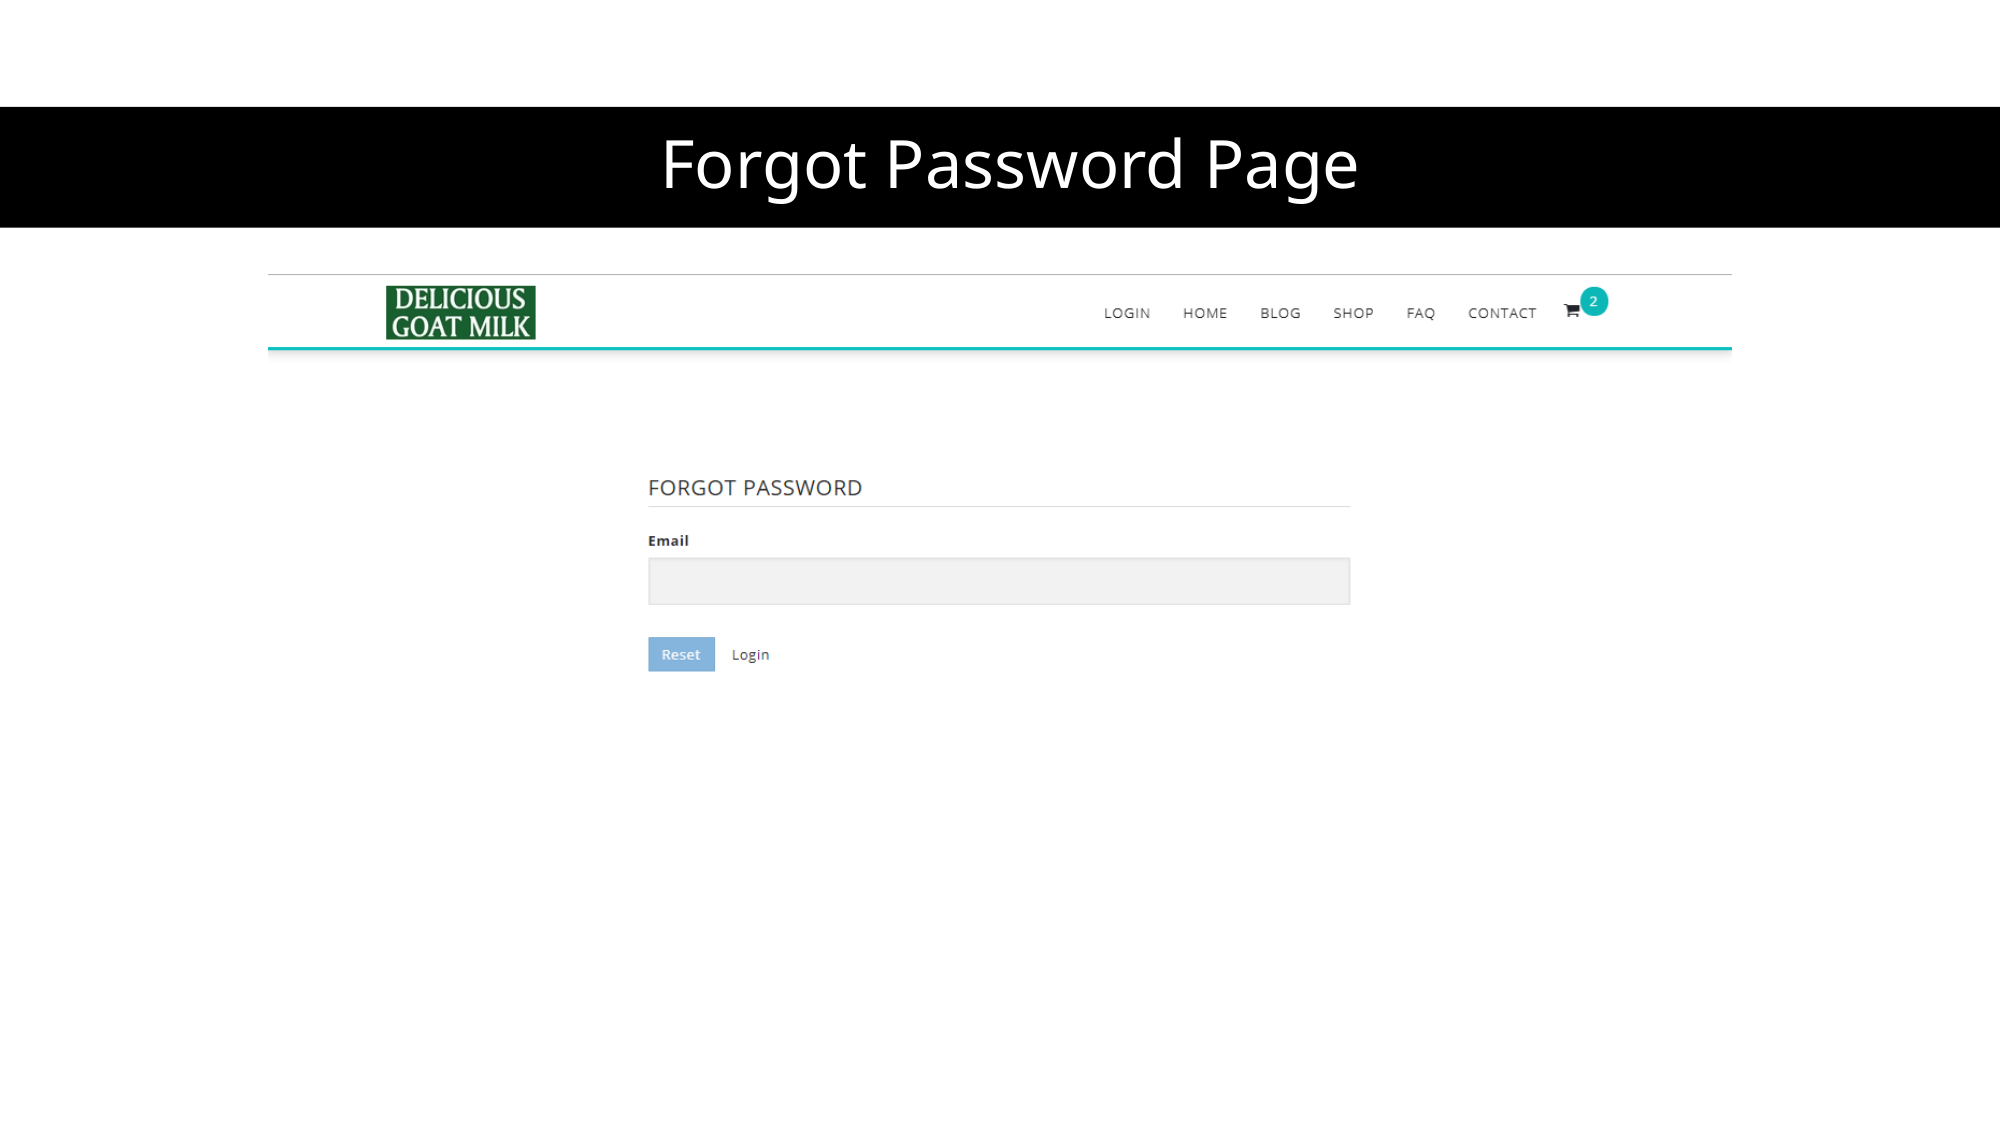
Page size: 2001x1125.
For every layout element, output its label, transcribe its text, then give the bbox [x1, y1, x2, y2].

title Forgot Password Page [91, 105, 1931, 228]
picture [268, 274, 1732, 996]
text_box [0, 106, 2000, 229]
